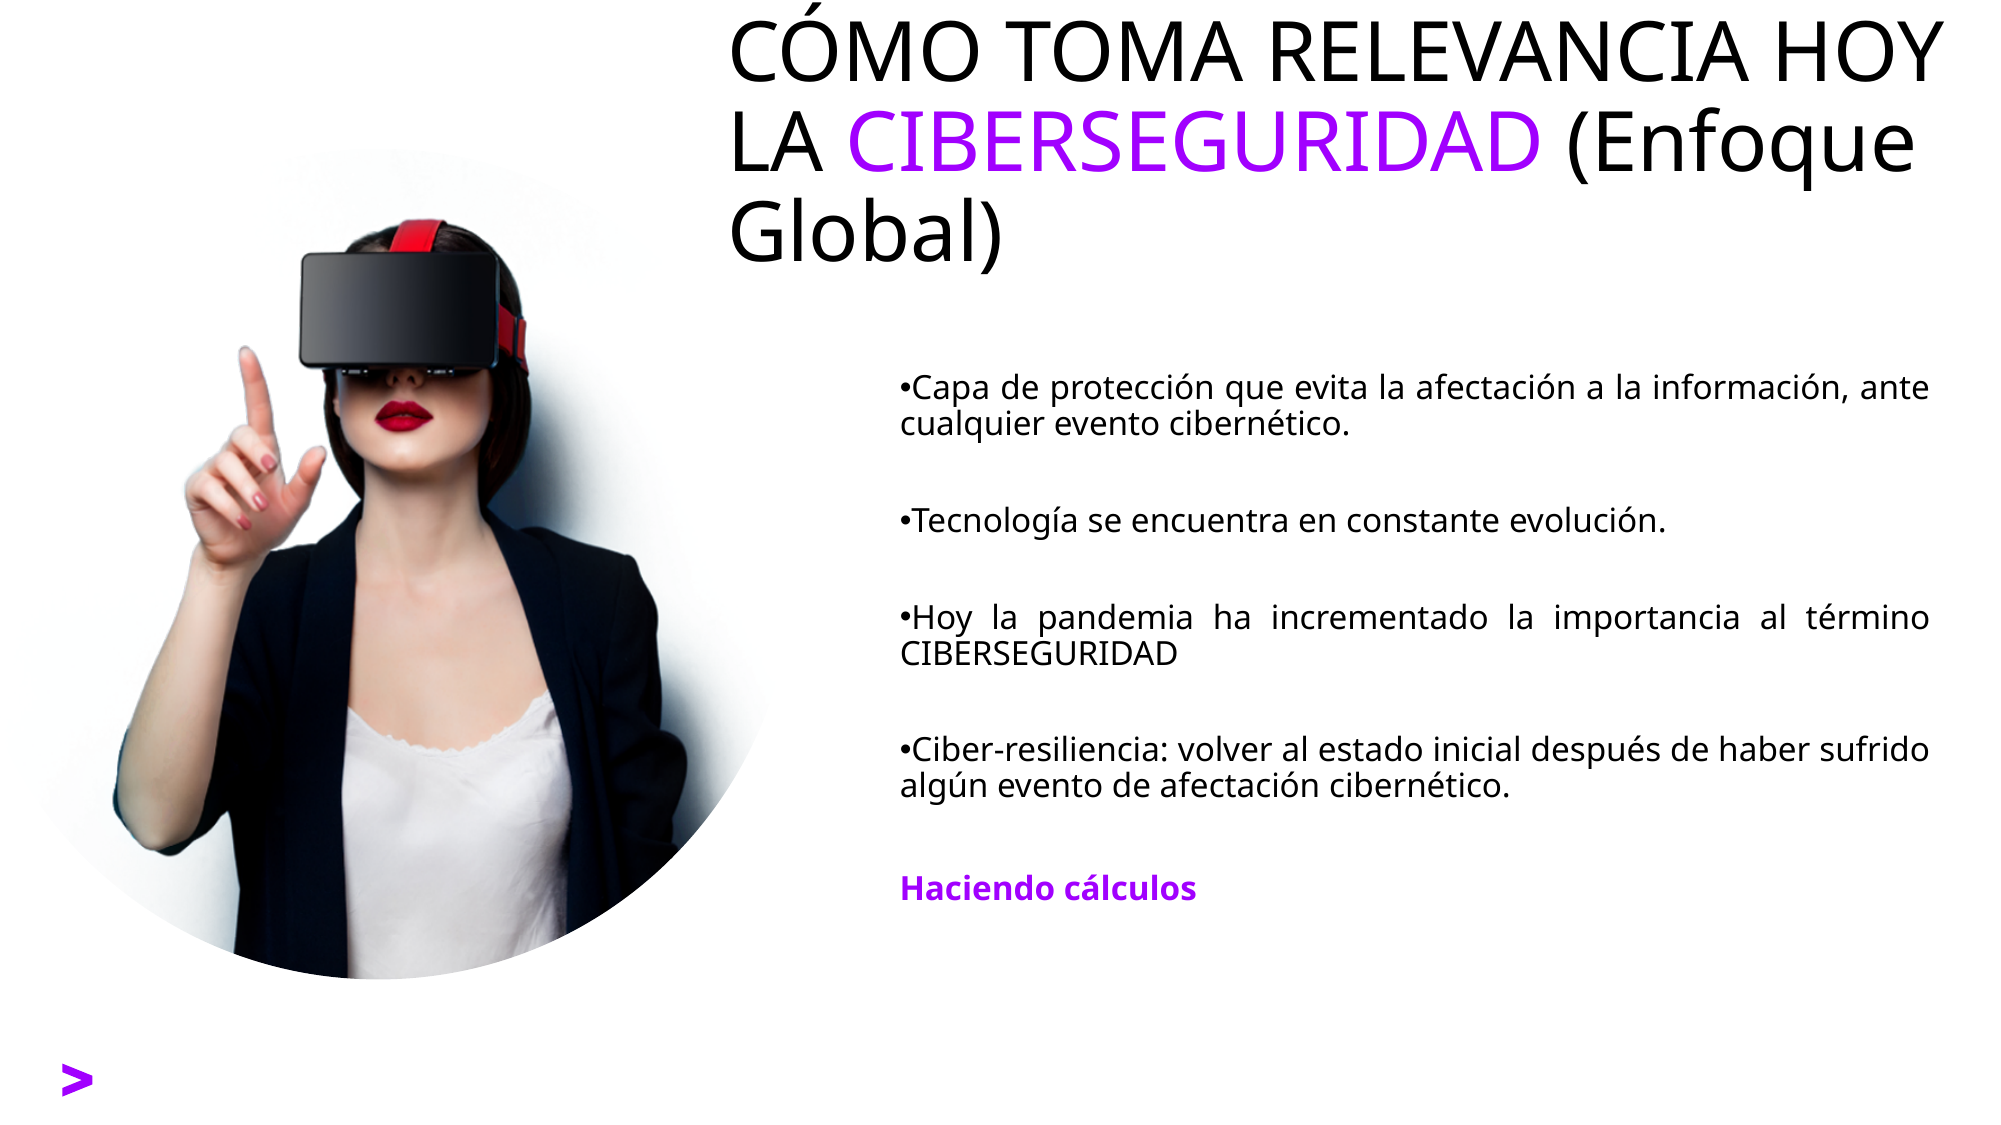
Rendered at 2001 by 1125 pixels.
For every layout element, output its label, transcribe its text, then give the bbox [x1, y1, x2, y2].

text_box Capa de protección que evita la afectación a la información, ante cualquier evento cibernético. Tecnología se encuentra en constante evolución. Hoy la pandemia ha incrementado la importancia al término CIBERSEGURIDAD Ciber-resiliencia: volver al estado inicial después de haber sufrido algún evento de afectación cibernético. [884, 362, 1947, 814]
text_box CÓMO TOMA RELEVANCIA HOY LA CIBERSEGURIDAD (Enfoque Global) [712, 25, 1979, 264]
picture [0, 148, 794, 980]
text_box Haciendo cálculos [884, 860, 1223, 915]
